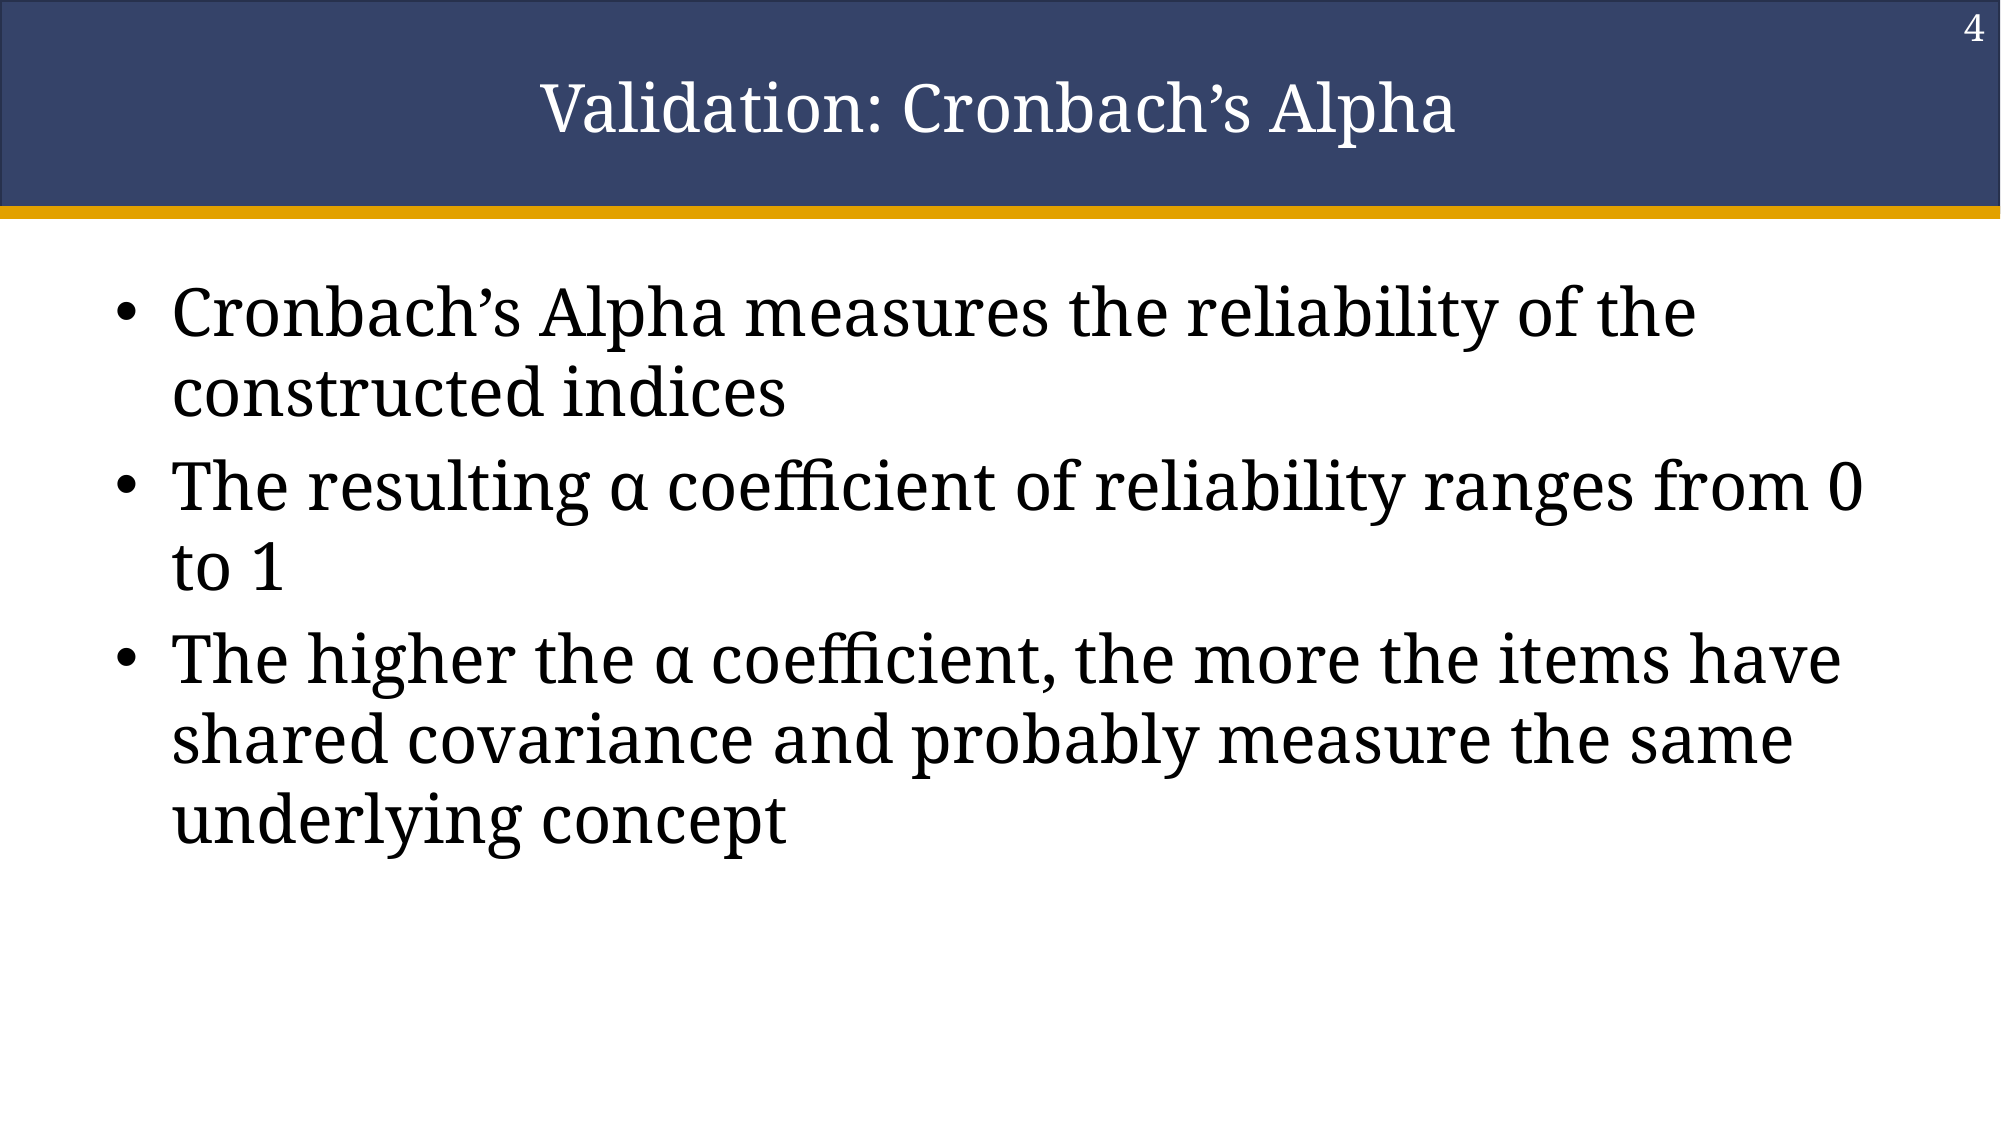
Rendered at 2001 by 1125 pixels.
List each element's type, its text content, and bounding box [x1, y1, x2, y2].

title Validation: Cronbach’s Alpha [99, 12, 1900, 200]
slide_number 4 [1533, 0, 2000, 60]
list Cronbach’s Alpha measures the reliability of the constructed indices The resulting α coefficient of reliability ranges from 0 to 1 The higher the α coefficient, the more the items have shared covariance and probably measure the same underlying concept [99, 262, 1900, 1005]
